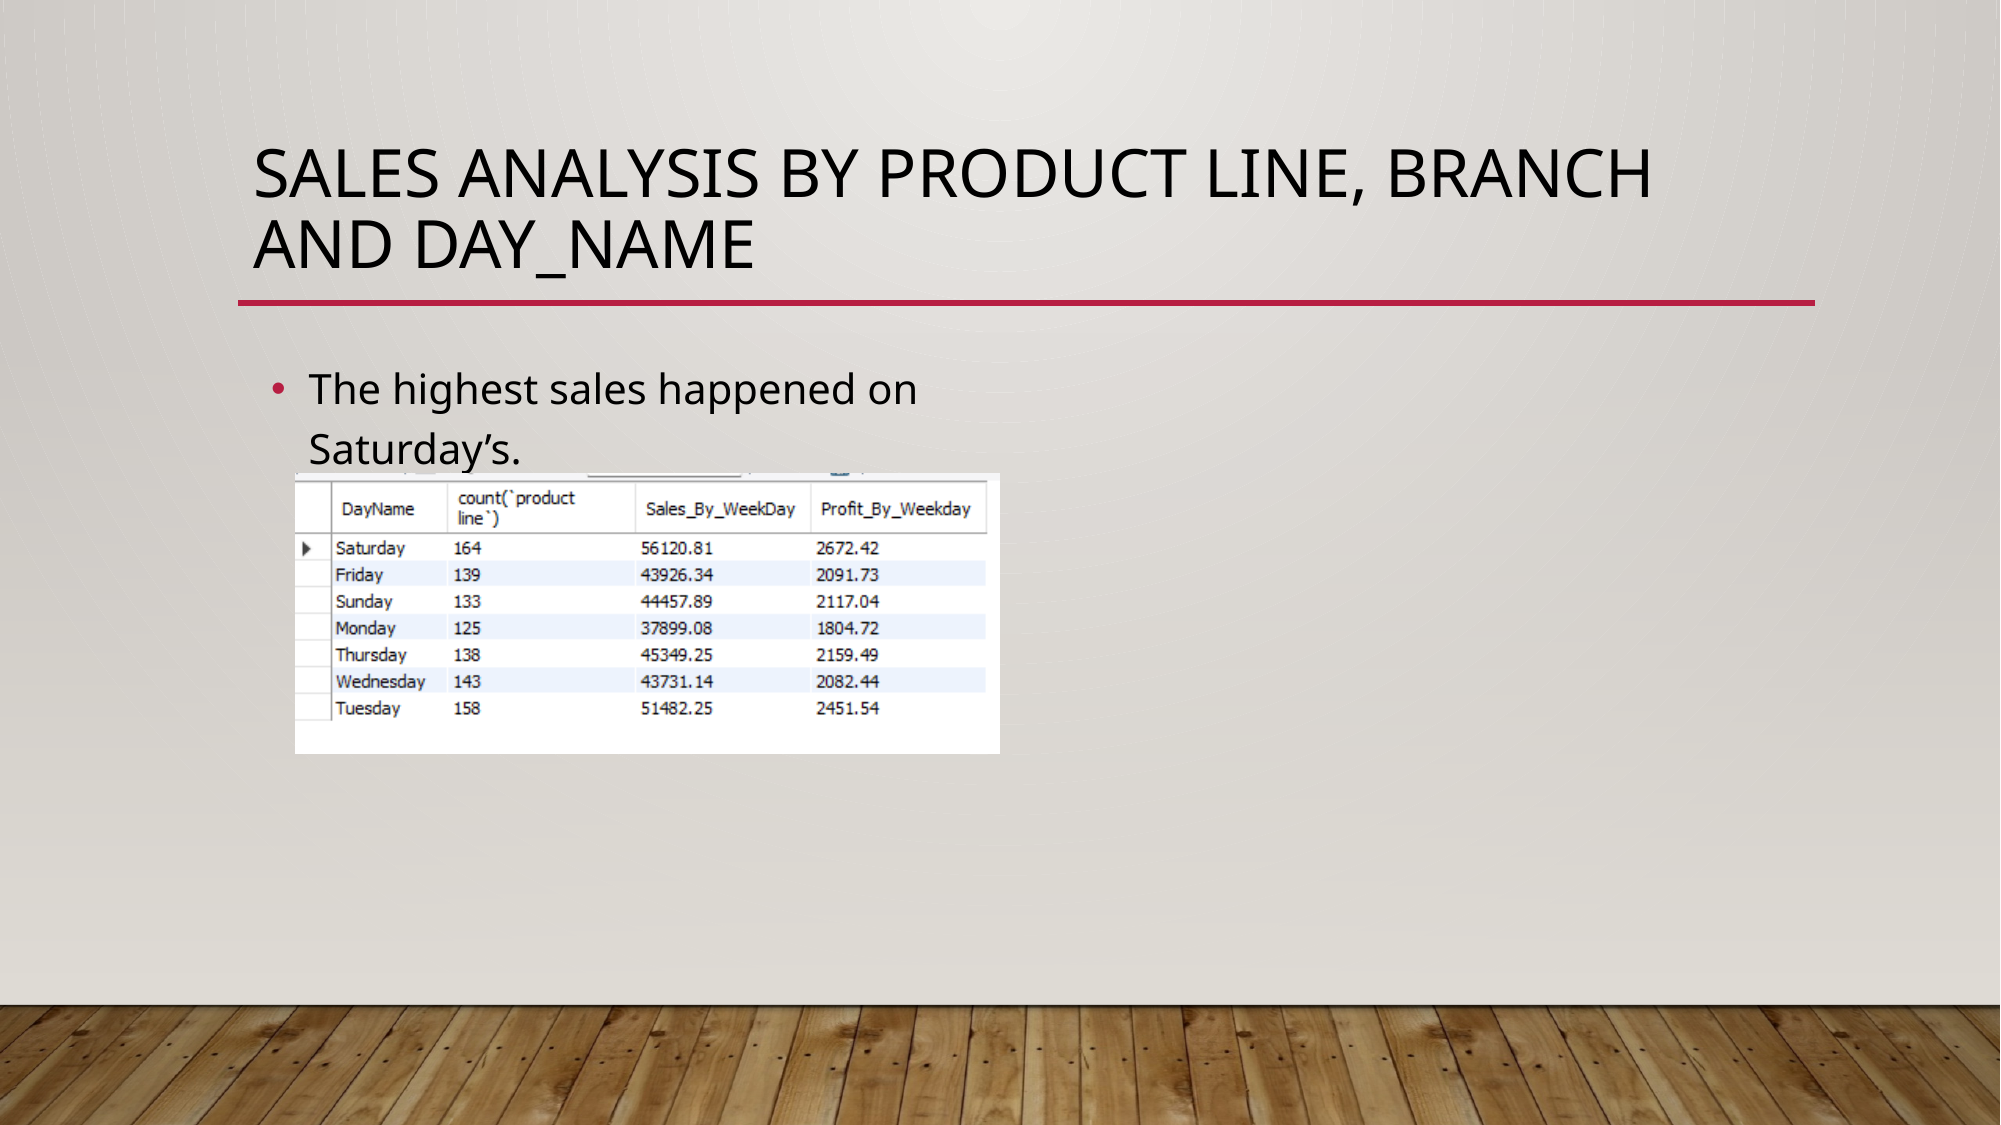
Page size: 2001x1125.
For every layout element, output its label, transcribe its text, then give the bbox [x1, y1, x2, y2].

picture [295, 473, 1000, 754]
list The highest sales happened on Saturday’s. [256, 345, 1039, 912]
title Sales Analysis by Product Line, Branch and Day_Name [238, 131, 1814, 305]
picture [0, 1005, 2000, 1125]
